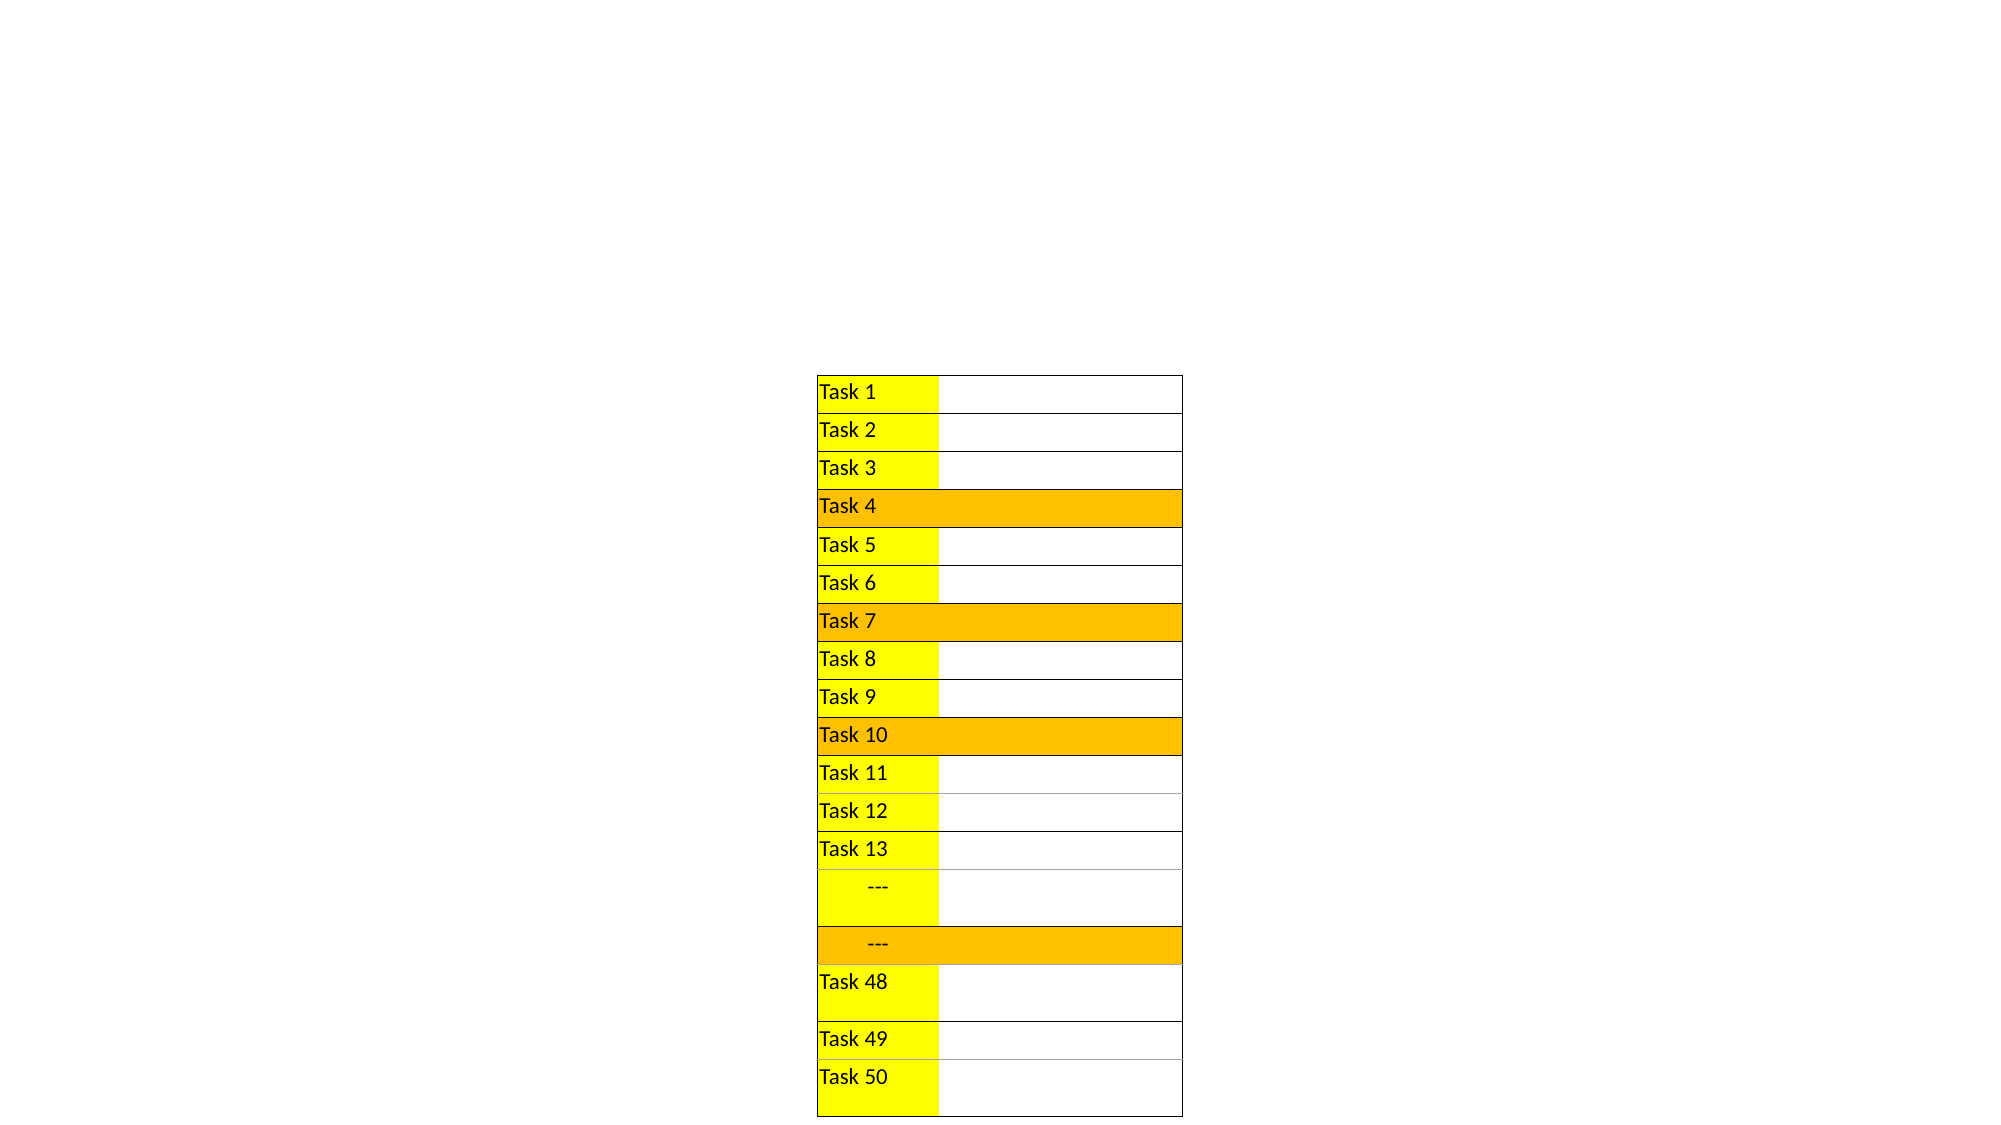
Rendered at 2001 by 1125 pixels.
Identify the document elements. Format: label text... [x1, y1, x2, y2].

table_cell Task 8 [818, 642, 939, 679]
table_cell [939, 604, 1182, 641]
table_cell [939, 870, 1182, 926]
table_cell [939, 1060, 1182, 1116]
table_cell Task 2 [818, 414, 939, 451]
table_cell [939, 1022, 1182, 1059]
table_cell [939, 414, 1182, 451]
table_cell Task 12 [818, 794, 939, 831]
table_header [939, 376, 1182, 413]
table_cell Task 48 [818, 965, 939, 1021]
table_cell Task 5 [818, 528, 939, 565]
table_cell Task 13 [818, 832, 939, 869]
table_cell [939, 718, 1182, 755]
table_cell [939, 680, 1182, 717]
table_cell Task 10 [818, 718, 939, 755]
table_cell --- [818, 927, 939, 964]
table_cell Task 6 [818, 566, 939, 603]
table_cell [939, 490, 1182, 527]
table_cell [939, 927, 1182, 964]
table_cell [939, 452, 1182, 489]
table_cell Task 50 [818, 1060, 939, 1116]
table_cell Task 11 [818, 756, 939, 793]
table_cell Task 9 [818, 680, 939, 717]
table_cell [939, 794, 1182, 831]
table_cell Task 3 [818, 452, 939, 489]
table_cell [939, 642, 1182, 679]
table_cell --- [818, 870, 939, 926]
table_cell [939, 965, 1182, 1021]
table_cell Task 49 [818, 1022, 939, 1059]
table_cell Task 4 [818, 490, 939, 527]
table_cell Task 7 [818, 604, 939, 641]
table_cell [939, 528, 1182, 565]
table_cell [939, 832, 1182, 869]
table_cell [939, 756, 1182, 793]
table_header Task 1 [818, 376, 939, 413]
table_cell [939, 566, 1182, 603]
